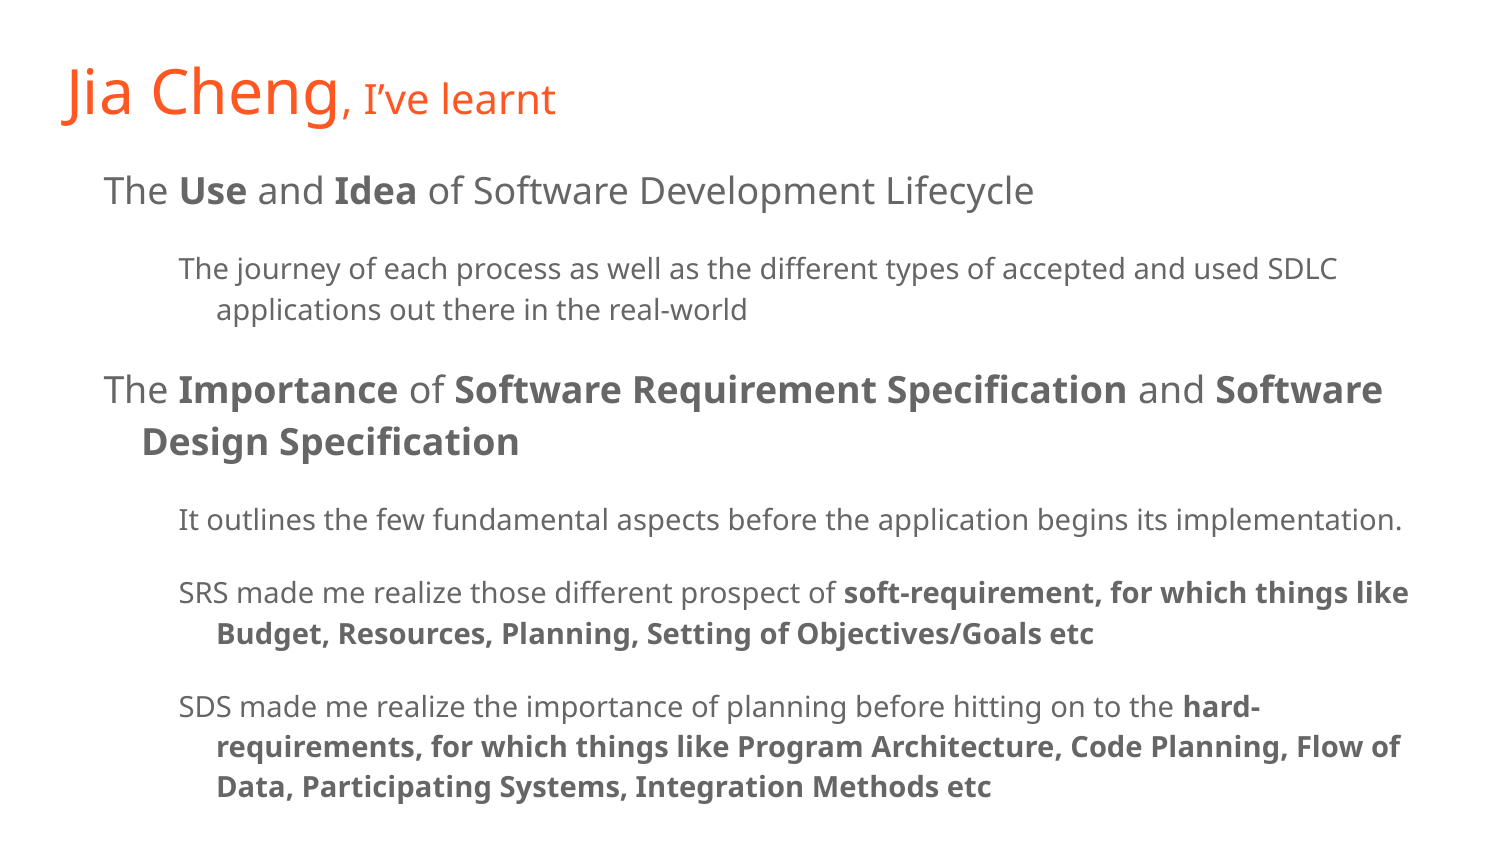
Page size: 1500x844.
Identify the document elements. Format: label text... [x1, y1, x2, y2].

title Jia Cheng, I’ve learnt [51, 36, 1449, 131]
list The Use and Idea of Software Development Lifecycle The journey of each process as well as the different types of accepted and used SDLC applications out there in the real-world The Importance of Software Requirement Specification and Software Design Specification It outlines the few fundamental aspects before the application begins its implementation. SRS made me realize those different prospect of soft-requirement, for which things like Budget, Resources, Planning, Setting of Objectives/Goals etc SDS made me realize the importance of planning before hitting on to the hard-requirements, for which things like Program Architecture, Code Planning, Flow of Data, Participating Systems, Integration Methods etc The Purpose of Test Logging, which is to record down the different types of data and inspect them in retrospect. Which can help in pinpointing exceptions and bugs that could be hidden in the background, as well as refactoring [51, 145, 1449, 816]
